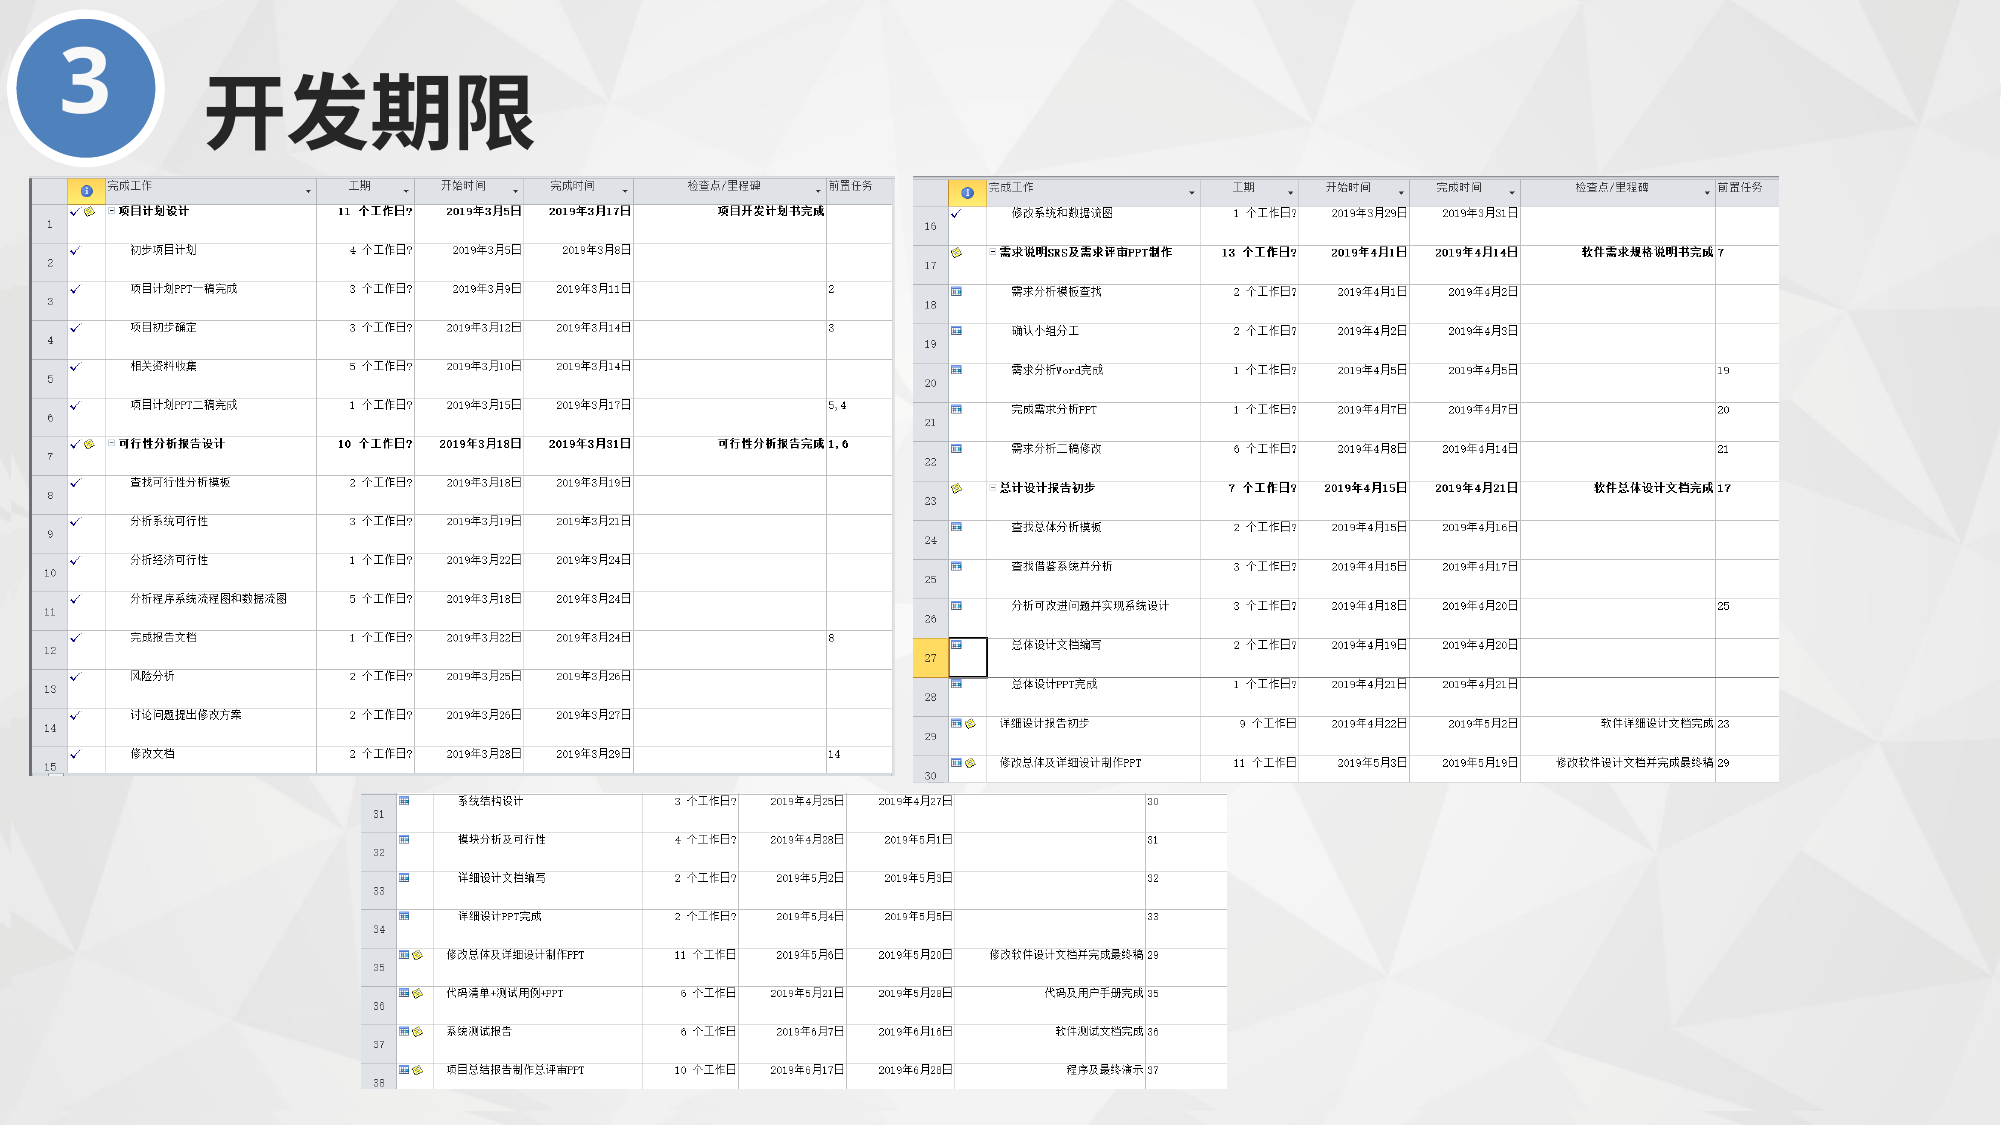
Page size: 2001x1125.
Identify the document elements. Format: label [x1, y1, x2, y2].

picture [0, 0, 2000, 1125]
text_box [11, 13, 161, 163]
